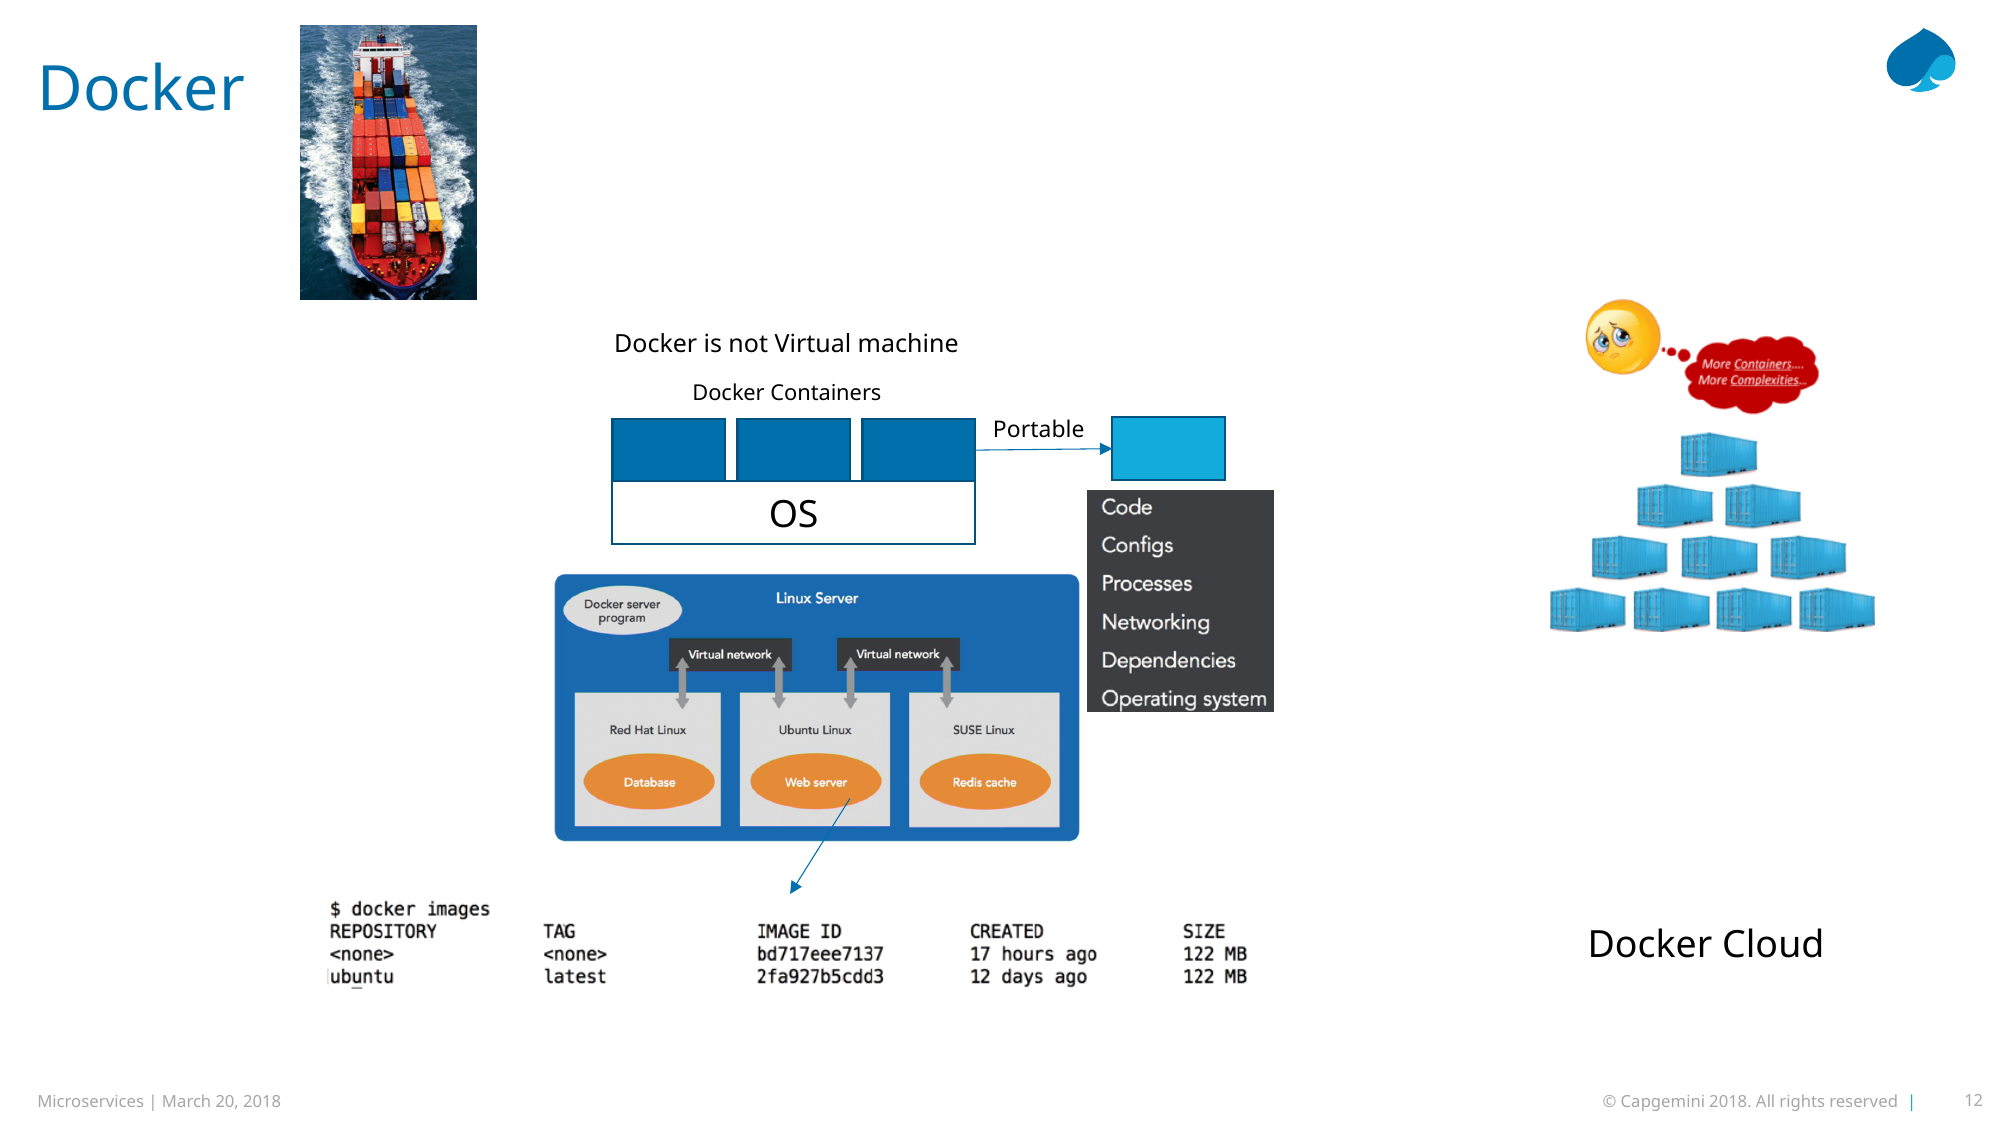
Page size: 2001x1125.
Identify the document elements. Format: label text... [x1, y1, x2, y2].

text_box Docker is not Virtual machine [599, 320, 981, 365]
picture [549, 568, 1080, 843]
text_box [1111, 416, 1226, 481]
picture [1541, 295, 1881, 643]
title Docker [37, 0, 1863, 182]
text_box Docker Containers [677, 371, 903, 413]
text_box OS [611, 480, 976, 545]
picture [1087, 490, 1274, 712]
picture [327, 893, 1253, 989]
text_box [736, 418, 851, 480]
text_box Docker Cloud [1572, 912, 1850, 973]
text_box [611, 418, 726, 480]
text_box Portable [978, 407, 1106, 448]
picture [300, 25, 477, 300]
text_box [861, 418, 976, 480]
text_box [790, 798, 850, 894]
picture [302, 255, 311, 263]
